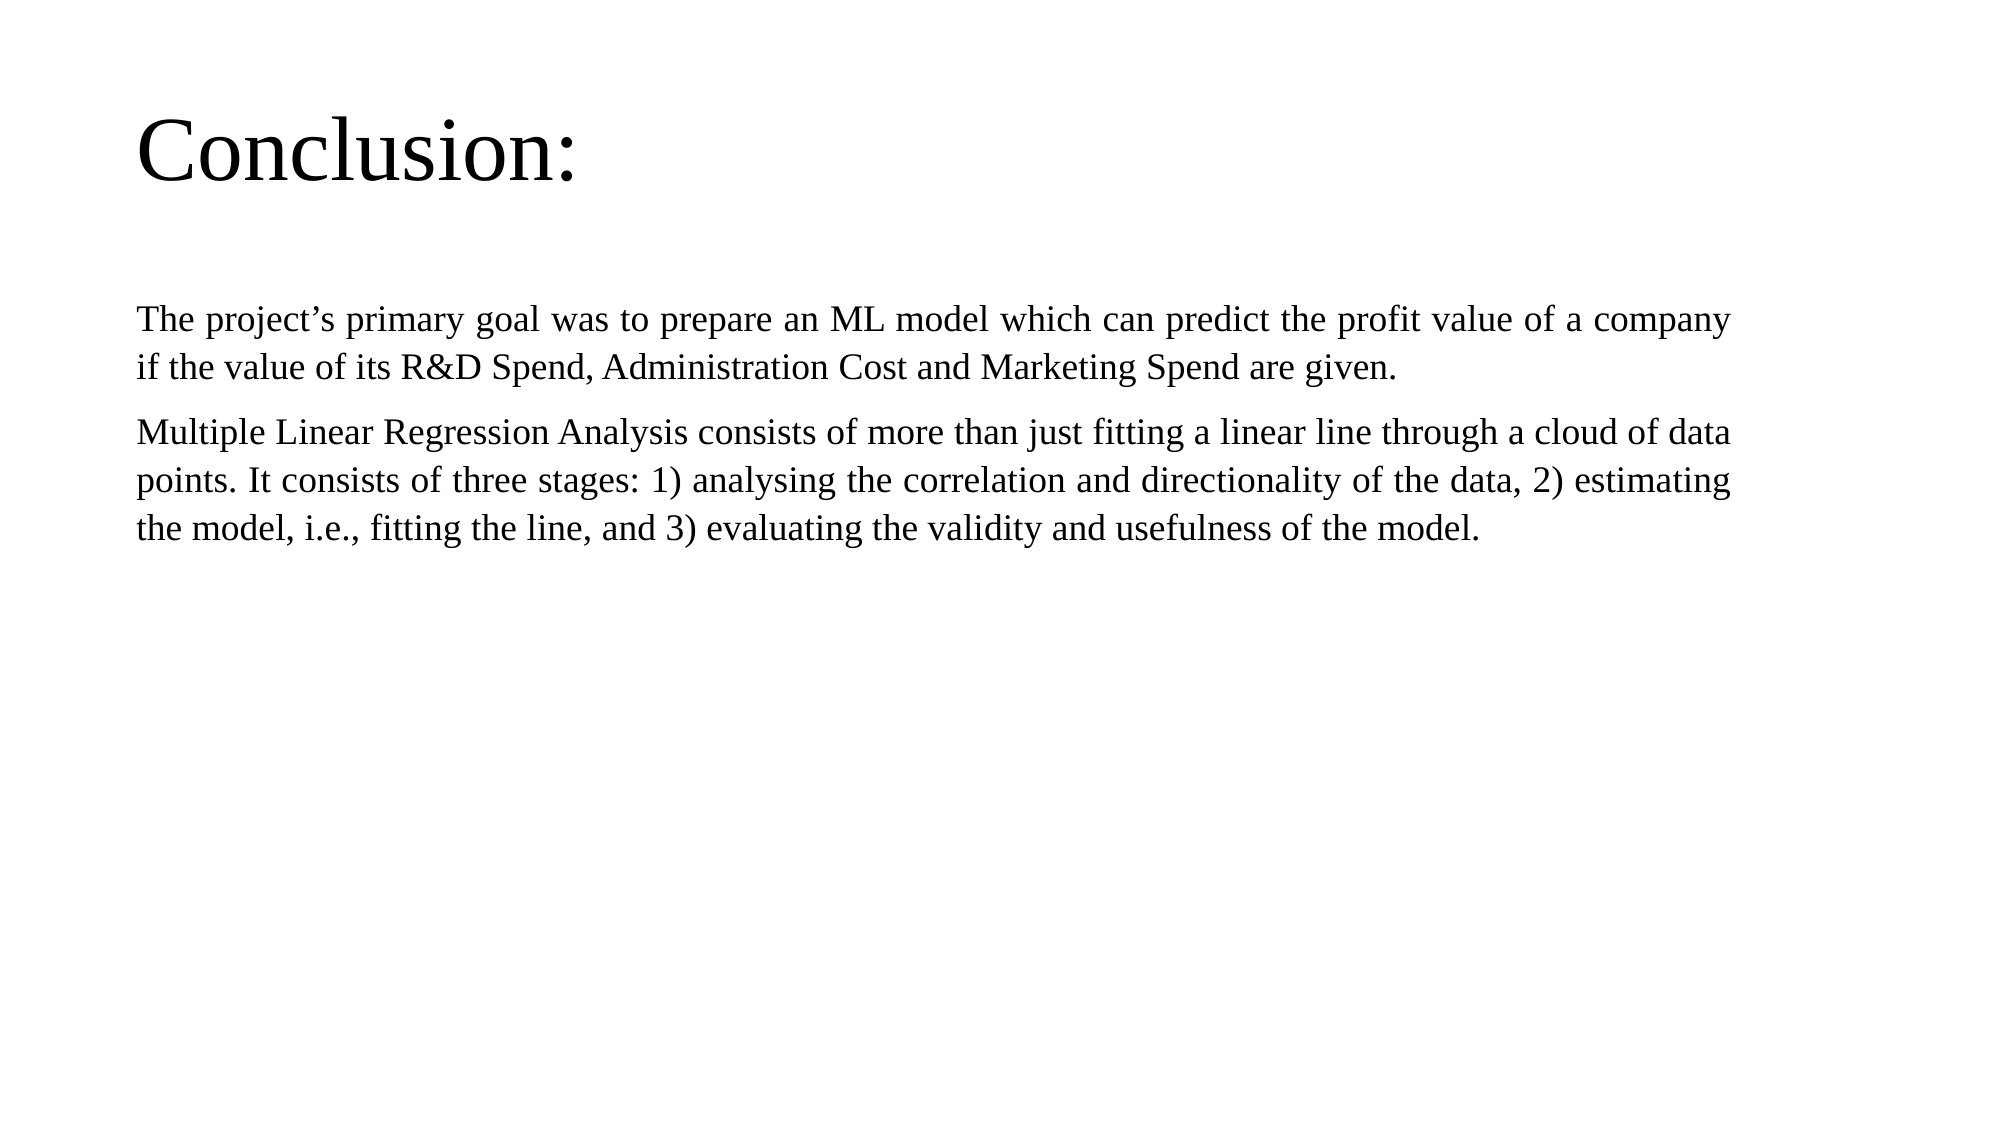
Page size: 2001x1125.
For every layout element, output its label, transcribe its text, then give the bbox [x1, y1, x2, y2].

text_box Conclusion: [121, 81, 1447, 207]
text_box The project’s primary goal was to prepare an ML model which can predict the profit value of a company if the value of its R&D Spend, Administration Cost and Marketing Spend are given. Multiple Linear Regression Analysis consists of more than just fitting a linear line through a cloud of data points. It consists of three stages: 1) analysing the correlation and directionality of the data, 2) estimating the model, i.e., fitting the line, and 3) evaluating the validity and usefulness of the model. [121, 283, 1749, 622]
